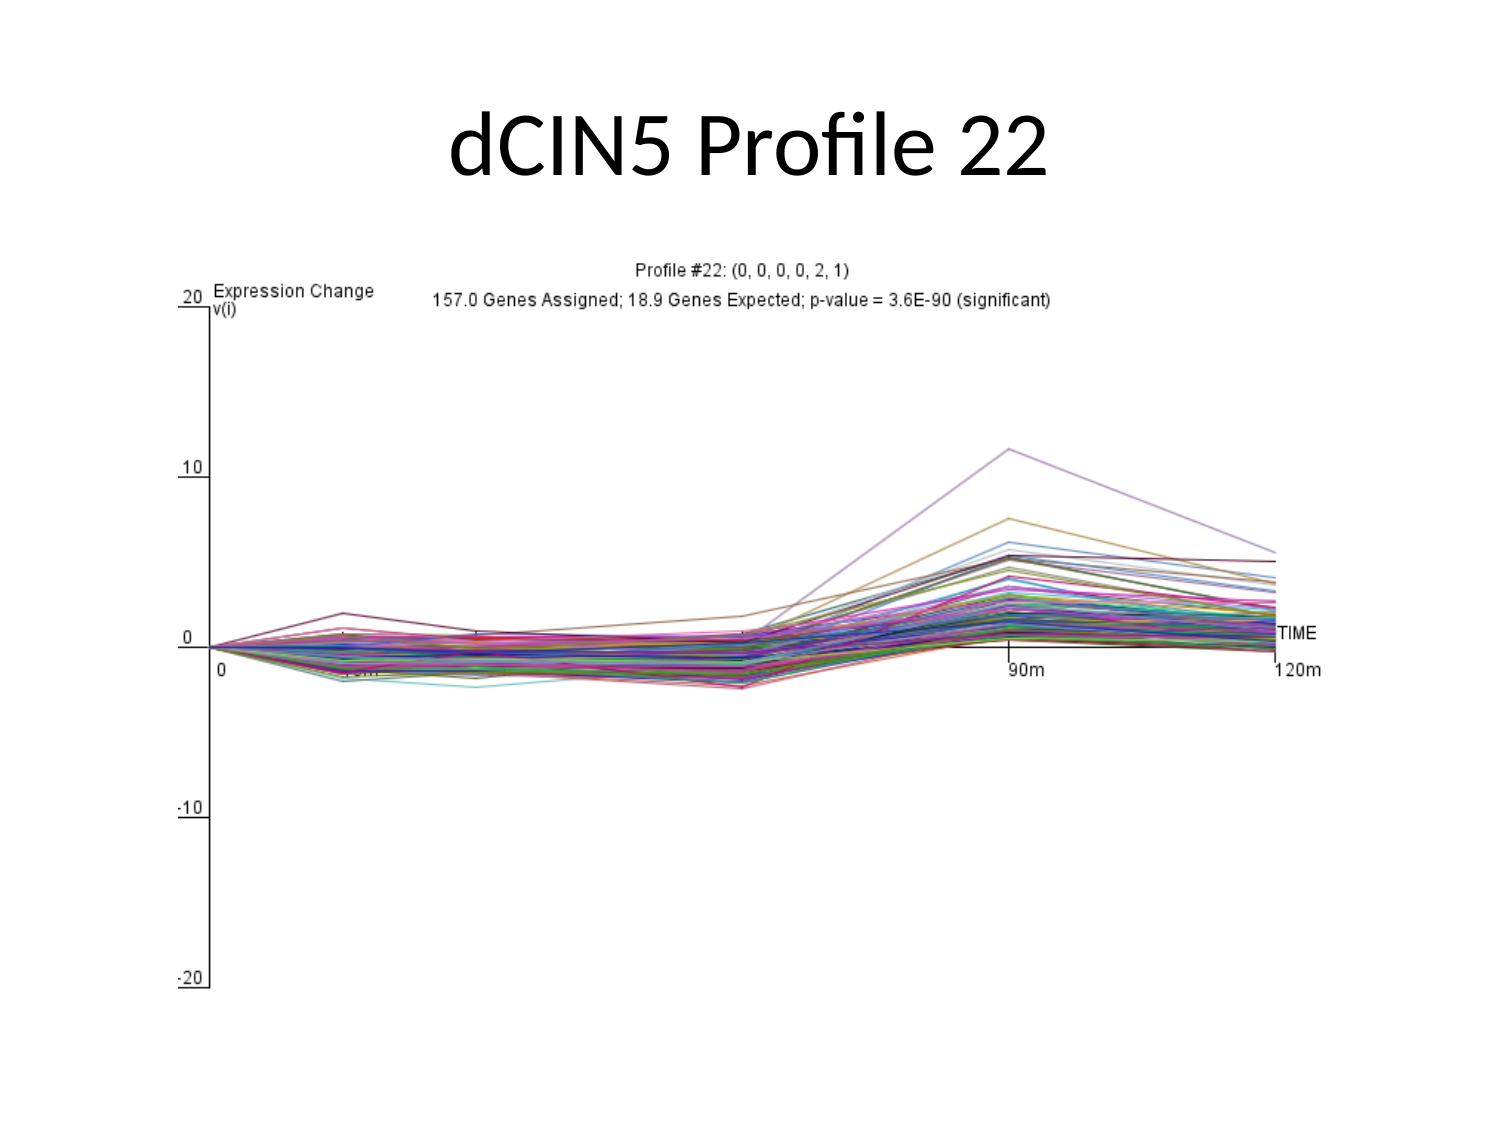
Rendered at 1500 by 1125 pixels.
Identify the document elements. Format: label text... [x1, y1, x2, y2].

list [178, 262, 1322, 1006]
title dCIN5 Profile 22 [75, 45, 1425, 233]
